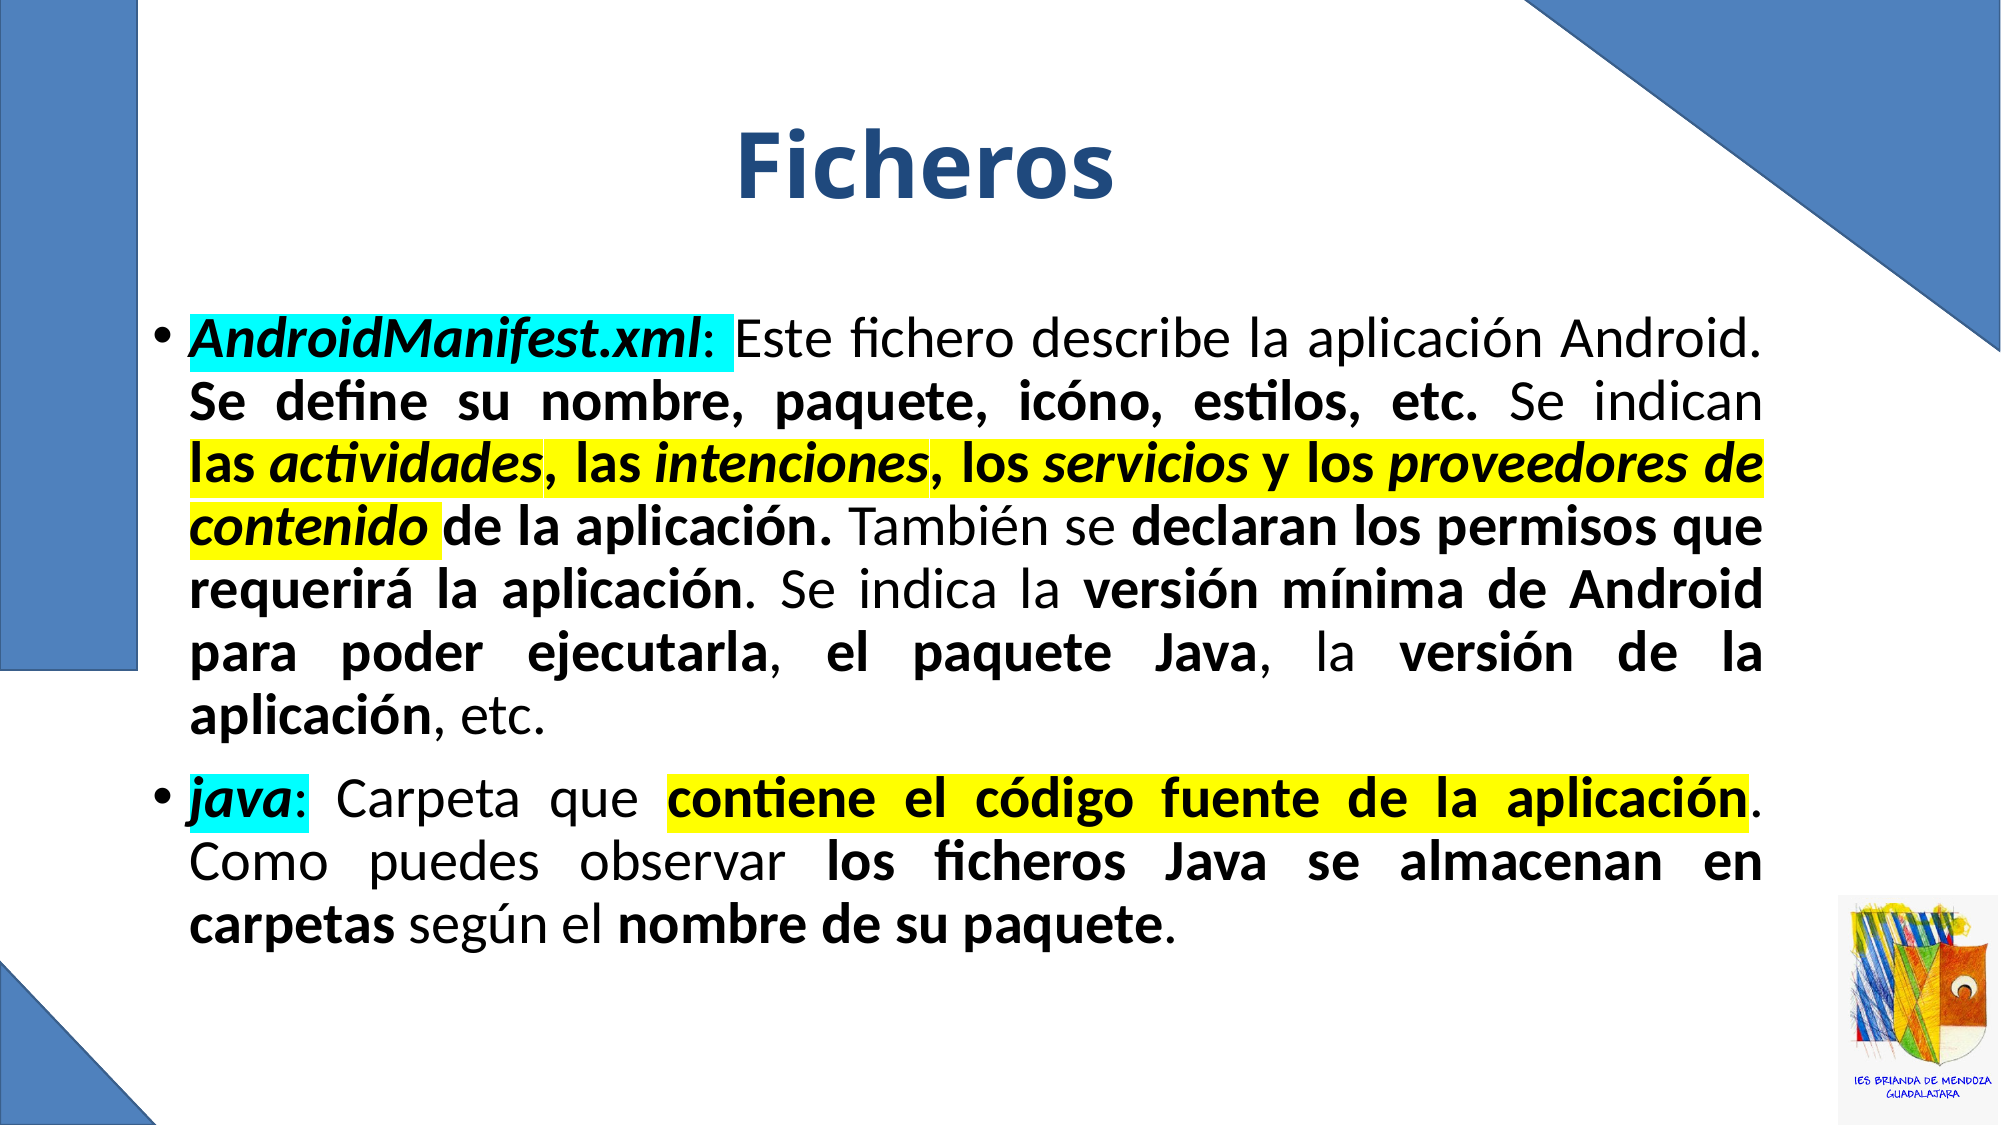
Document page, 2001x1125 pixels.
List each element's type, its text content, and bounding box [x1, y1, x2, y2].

title Ficheros [250, 59, 1599, 278]
list AndroidManifest.xml: Este fichero describe la aplicación Android. Se define su nombre, paquete, icóno, estilos, etc. Se indican las actividades, las intenciones, los servicios y los proveedores de contenido de la aplicación. También se declaran los permisos que requerirá la aplicación. Se indica la versión mínima de Android para poder ejecutarla, el paquete Java, la versión de la aplicación, etc. java: Carpeta que contiene el código fuente de la aplicación. Como puedes observar los ficheros Java se almacenan en carpetas según el nombre de su paquete. [137, 299, 1780, 1014]
picture [1838, 895, 1998, 1125]
